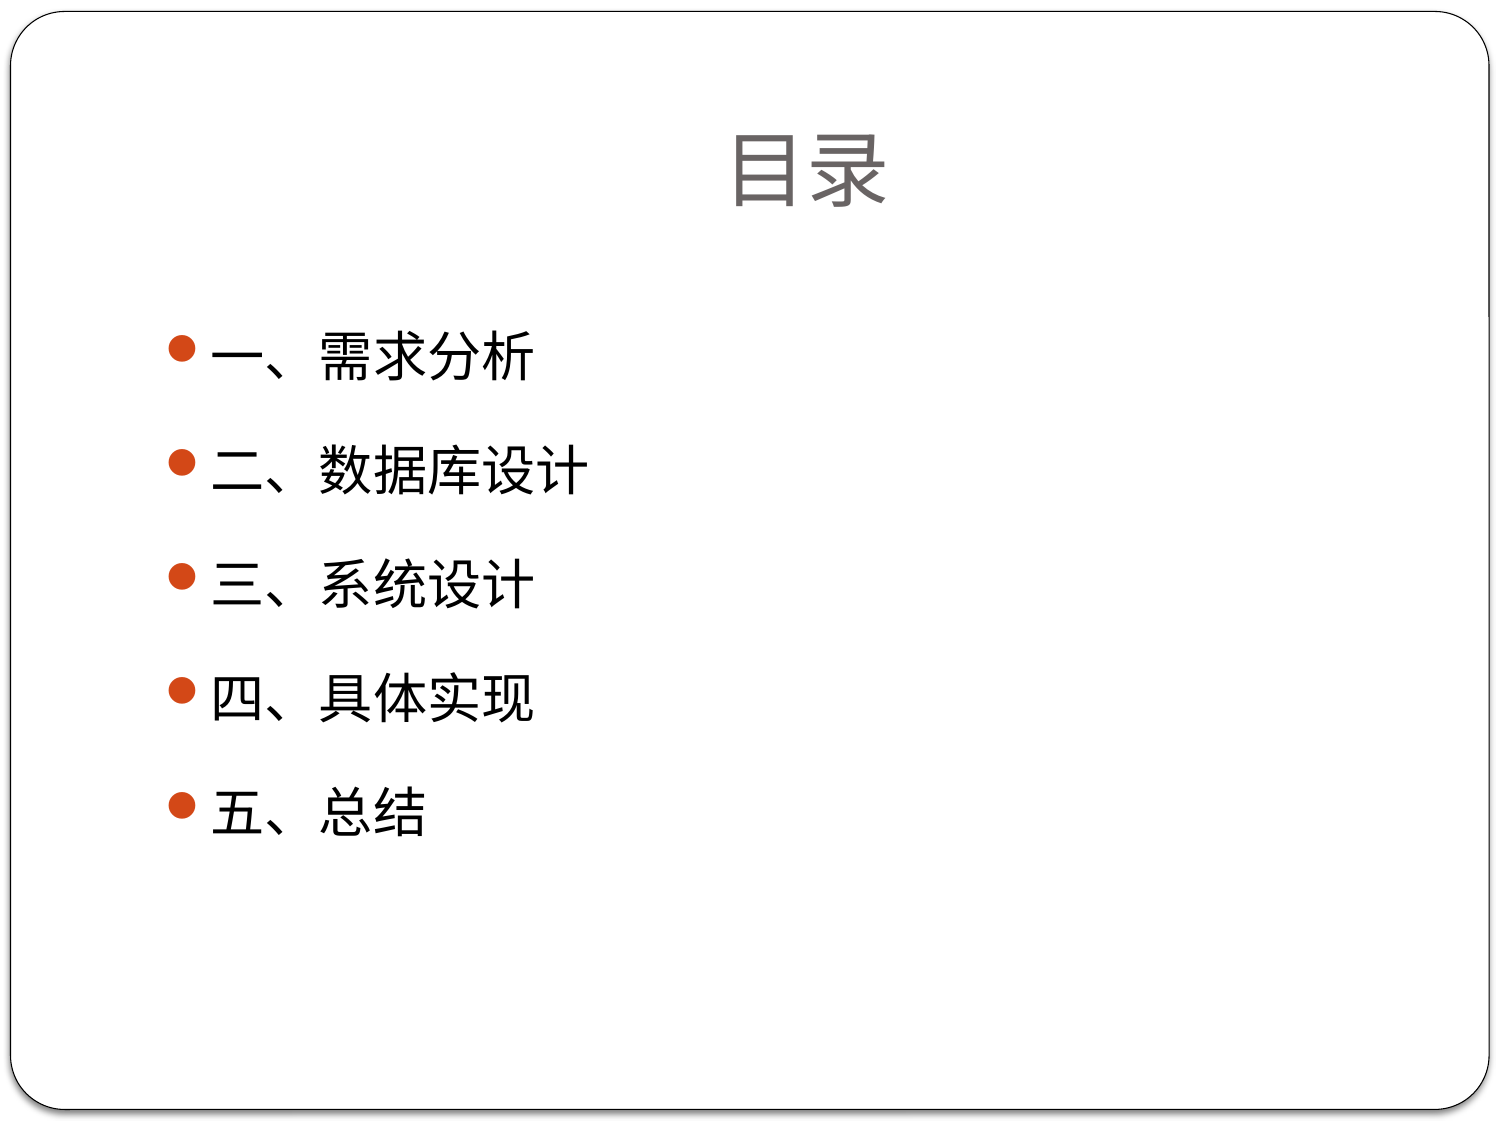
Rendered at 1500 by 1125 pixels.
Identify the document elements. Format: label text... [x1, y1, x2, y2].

title 目录 [150, 45, 1425, 233]
list 一、需求分析 二、数据库设计 三、系统设计 四、具体实现 五、总结 [150, 237, 1425, 988]
